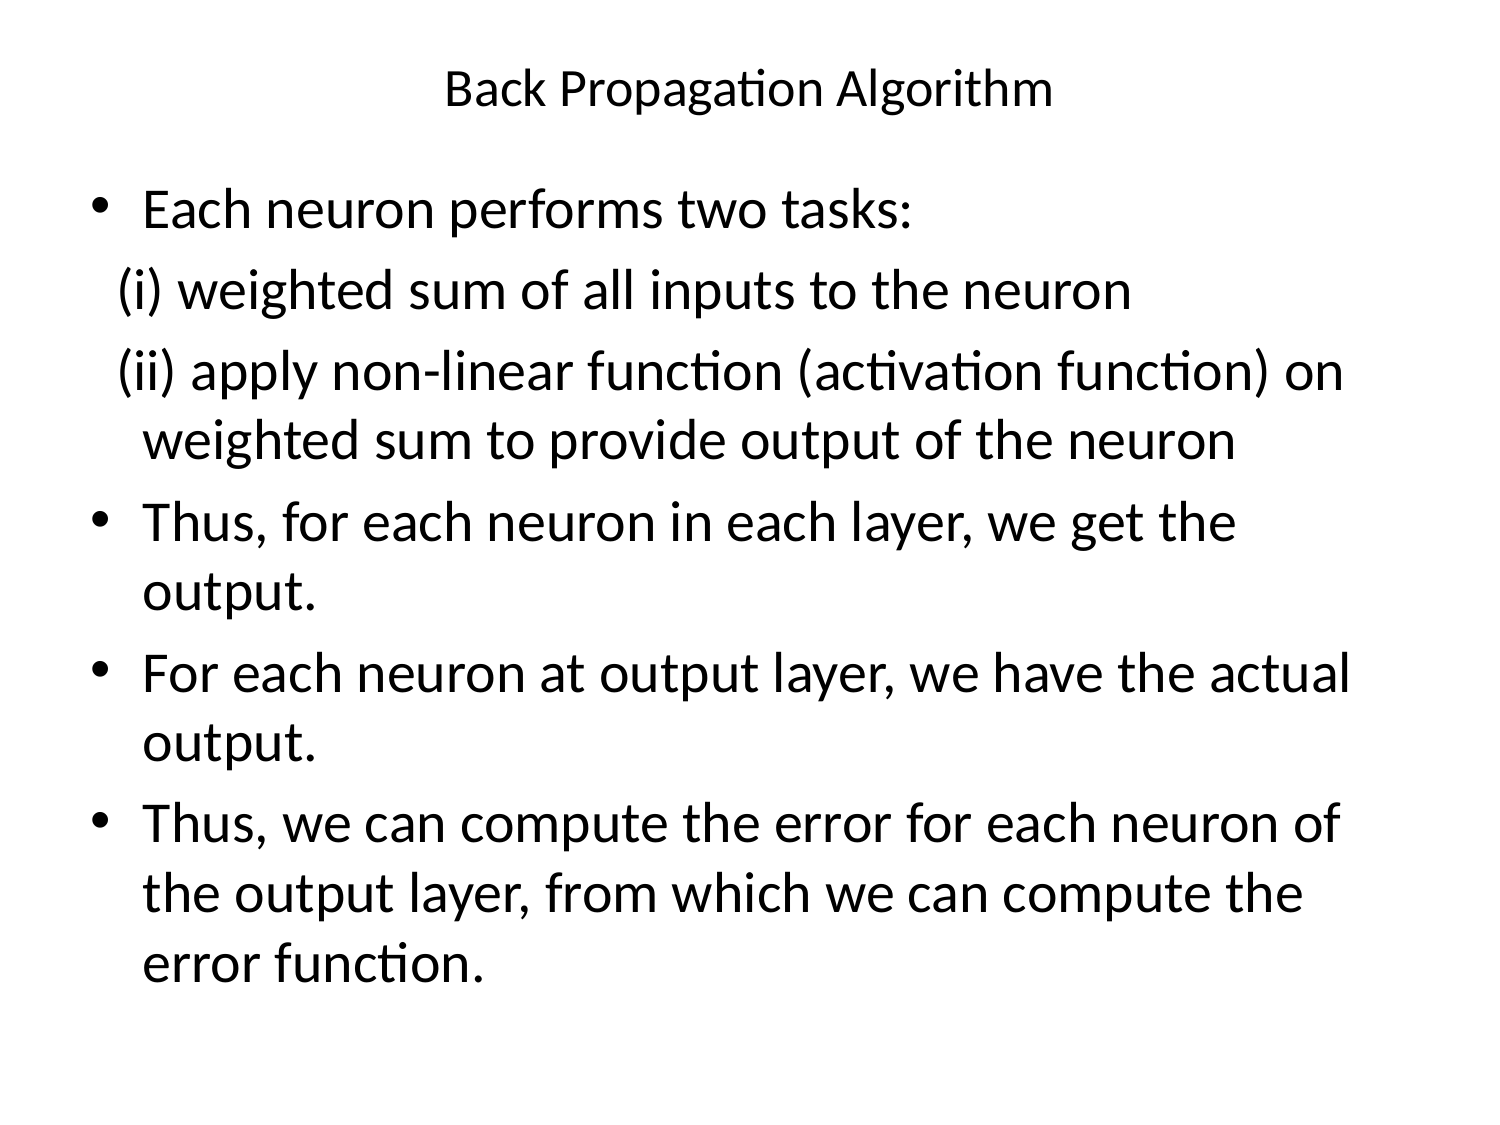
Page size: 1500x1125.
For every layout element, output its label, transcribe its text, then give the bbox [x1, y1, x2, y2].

title Back Propagation Algorithm [75, 45, 1425, 125]
list Each neuron performs two tasks: (i) weighted sum of all inputs to the neuron (ii) apply non-linear function (activation function) on weighted sum to provide output of the neuron Thus, for each neuron in each layer, we get the output. For each neuron at output layer, we have the actual output. Thus, we can compute the error for each neuron of the output layer, from which we can compute the error function. [75, 162, 1425, 1005]
